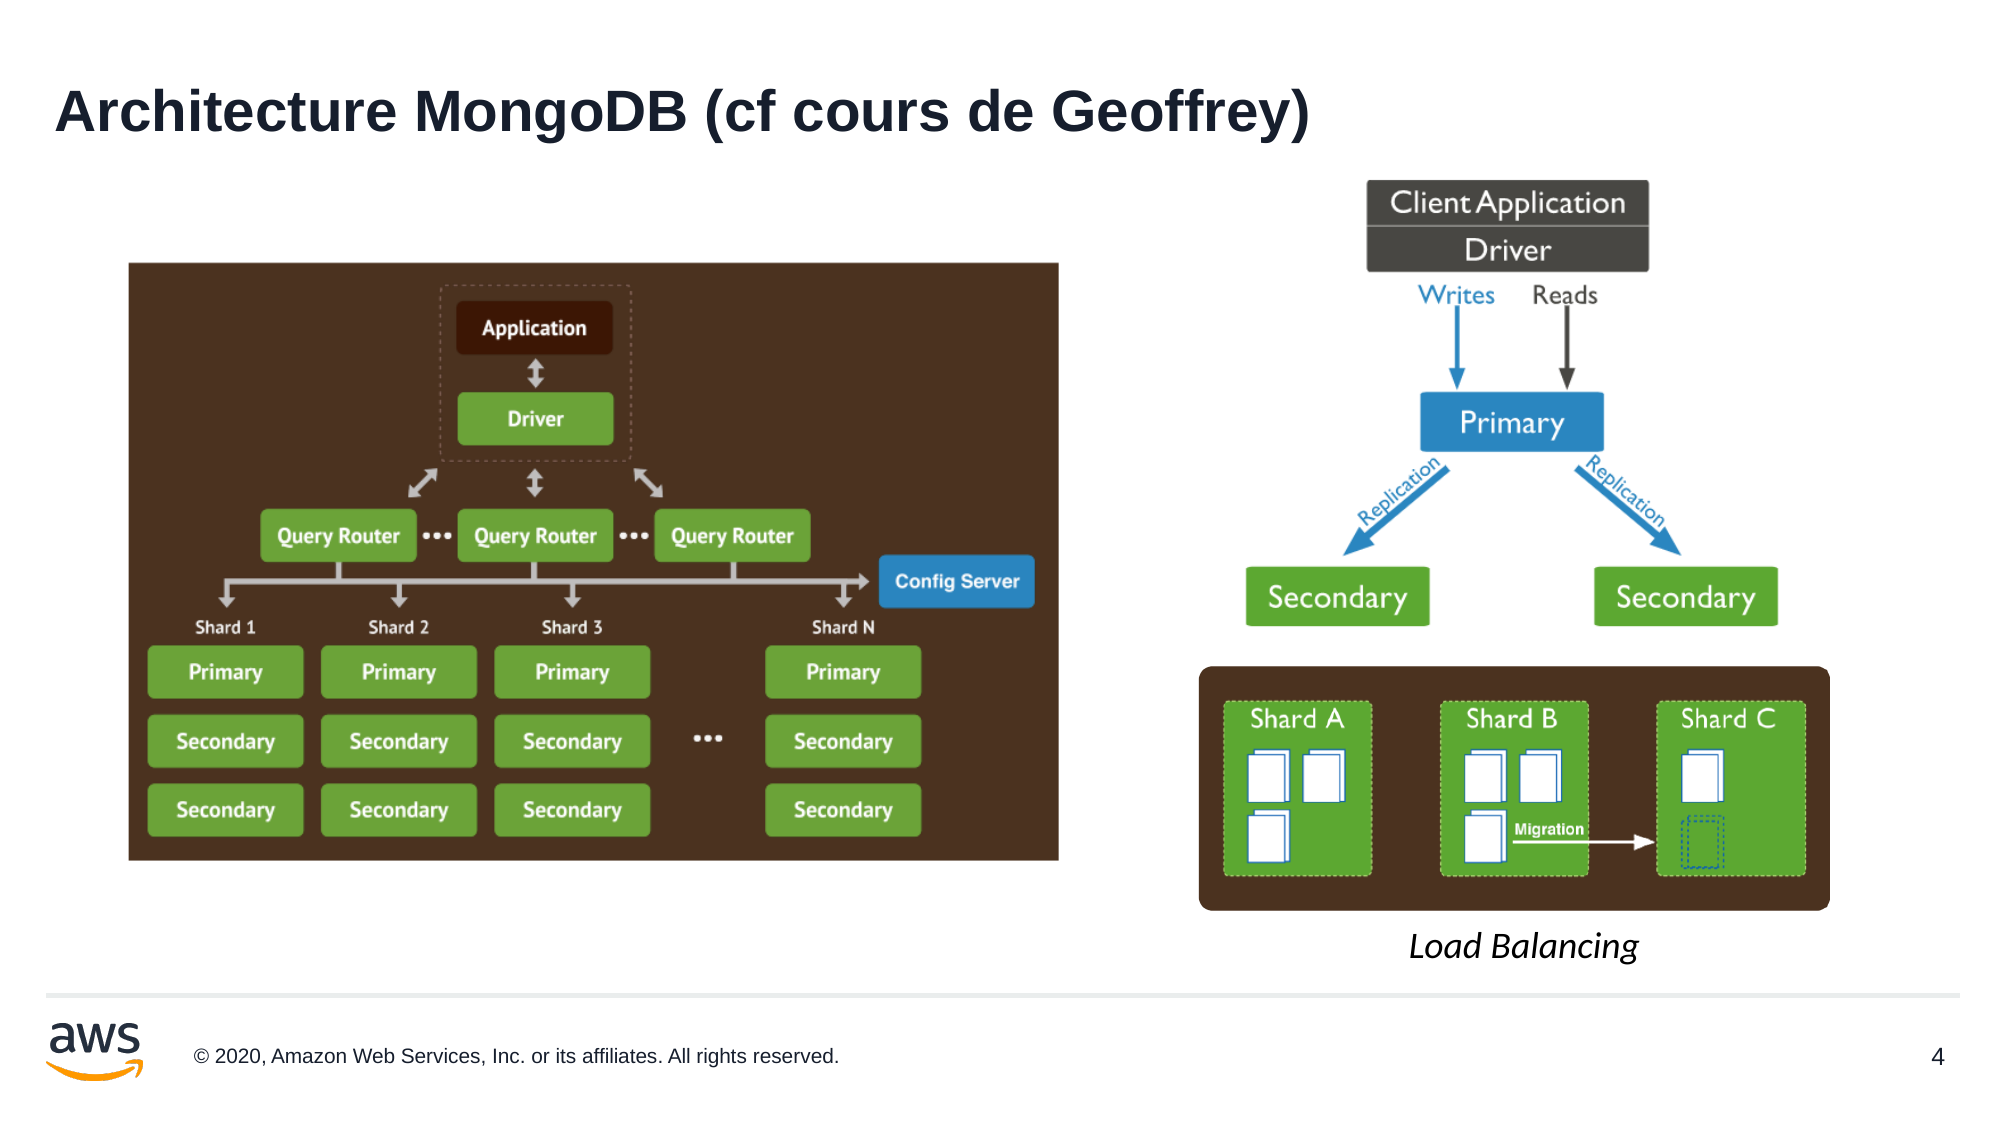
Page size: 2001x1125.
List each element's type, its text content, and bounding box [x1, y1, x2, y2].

picture [1222, 152, 1809, 638]
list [128, 262, 1059, 863]
picture [46, 1023, 143, 1081]
title Architecture MongoDB (cf cours de Geoffrey) [39, 59, 1961, 166]
slide_number ‹#› [1493, 1025, 1961, 1086]
text_box Load Balancing [1278, 924, 1771, 981]
picture [1197, 663, 1835, 915]
footer © 2020, Amazon Web Services, Inc. or its affiliates. All rights reserved. [178, 1025, 911, 1086]
